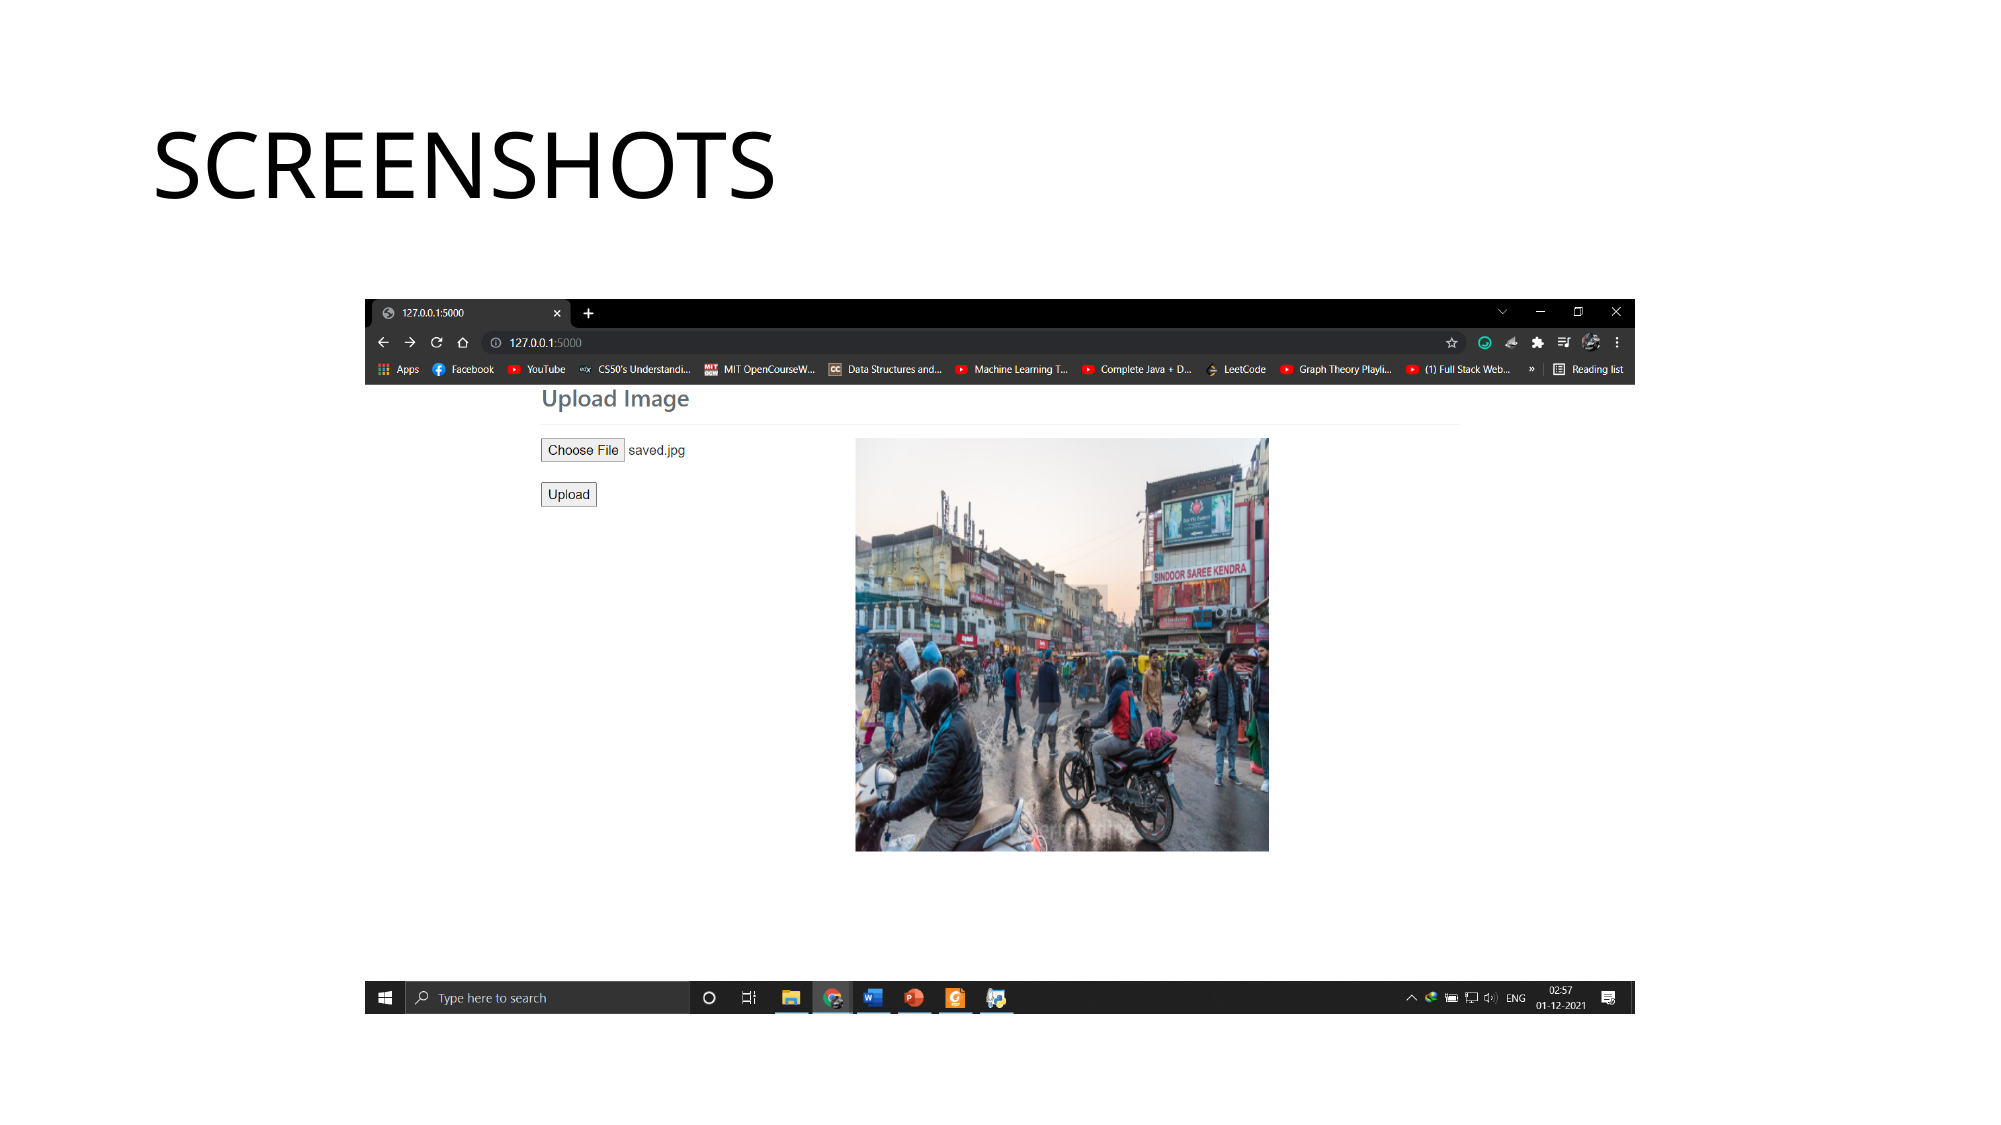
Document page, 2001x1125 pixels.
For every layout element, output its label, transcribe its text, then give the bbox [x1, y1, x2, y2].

title SCREENSHOTS [137, 59, 1863, 278]
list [365, 299, 1635, 1014]
